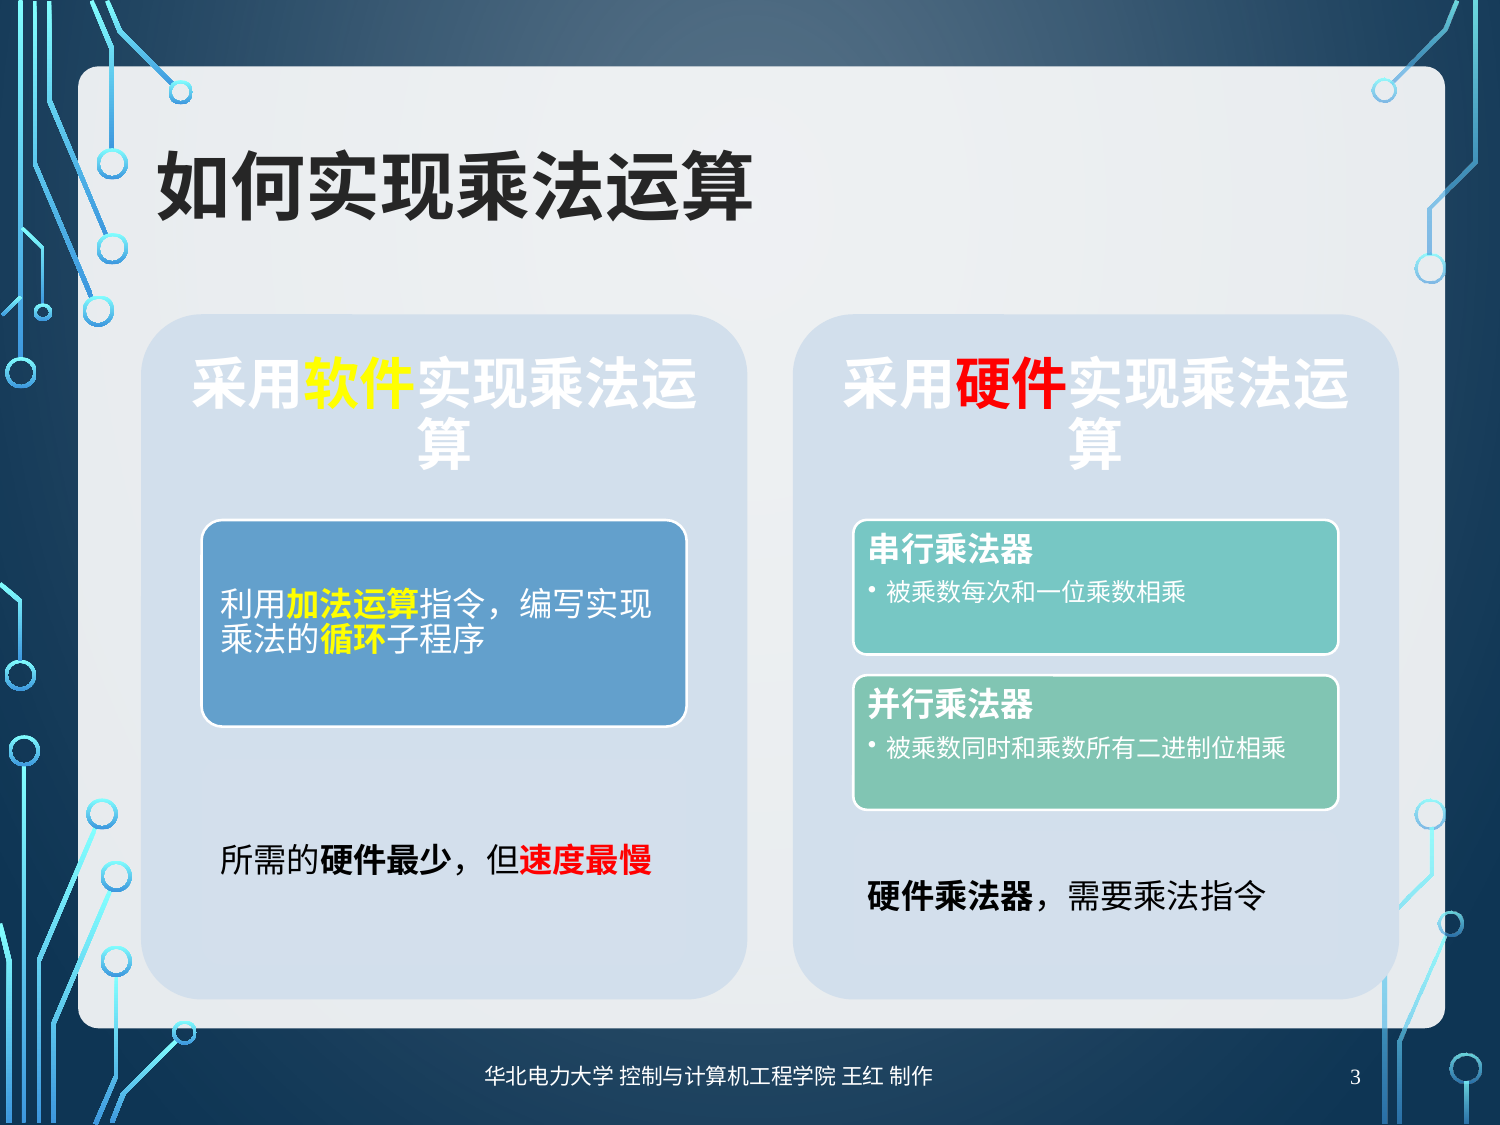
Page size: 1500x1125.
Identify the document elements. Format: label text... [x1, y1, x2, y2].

title 如何实现乘法运算 [140, 101, 1400, 279]
slide_number 3 [1281, 1045, 1376, 1106]
footer 华北电力大学 控制与计算机工程学院 王红 制作 [324, 1046, 1093, 1106]
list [140, 314, 1400, 1000]
